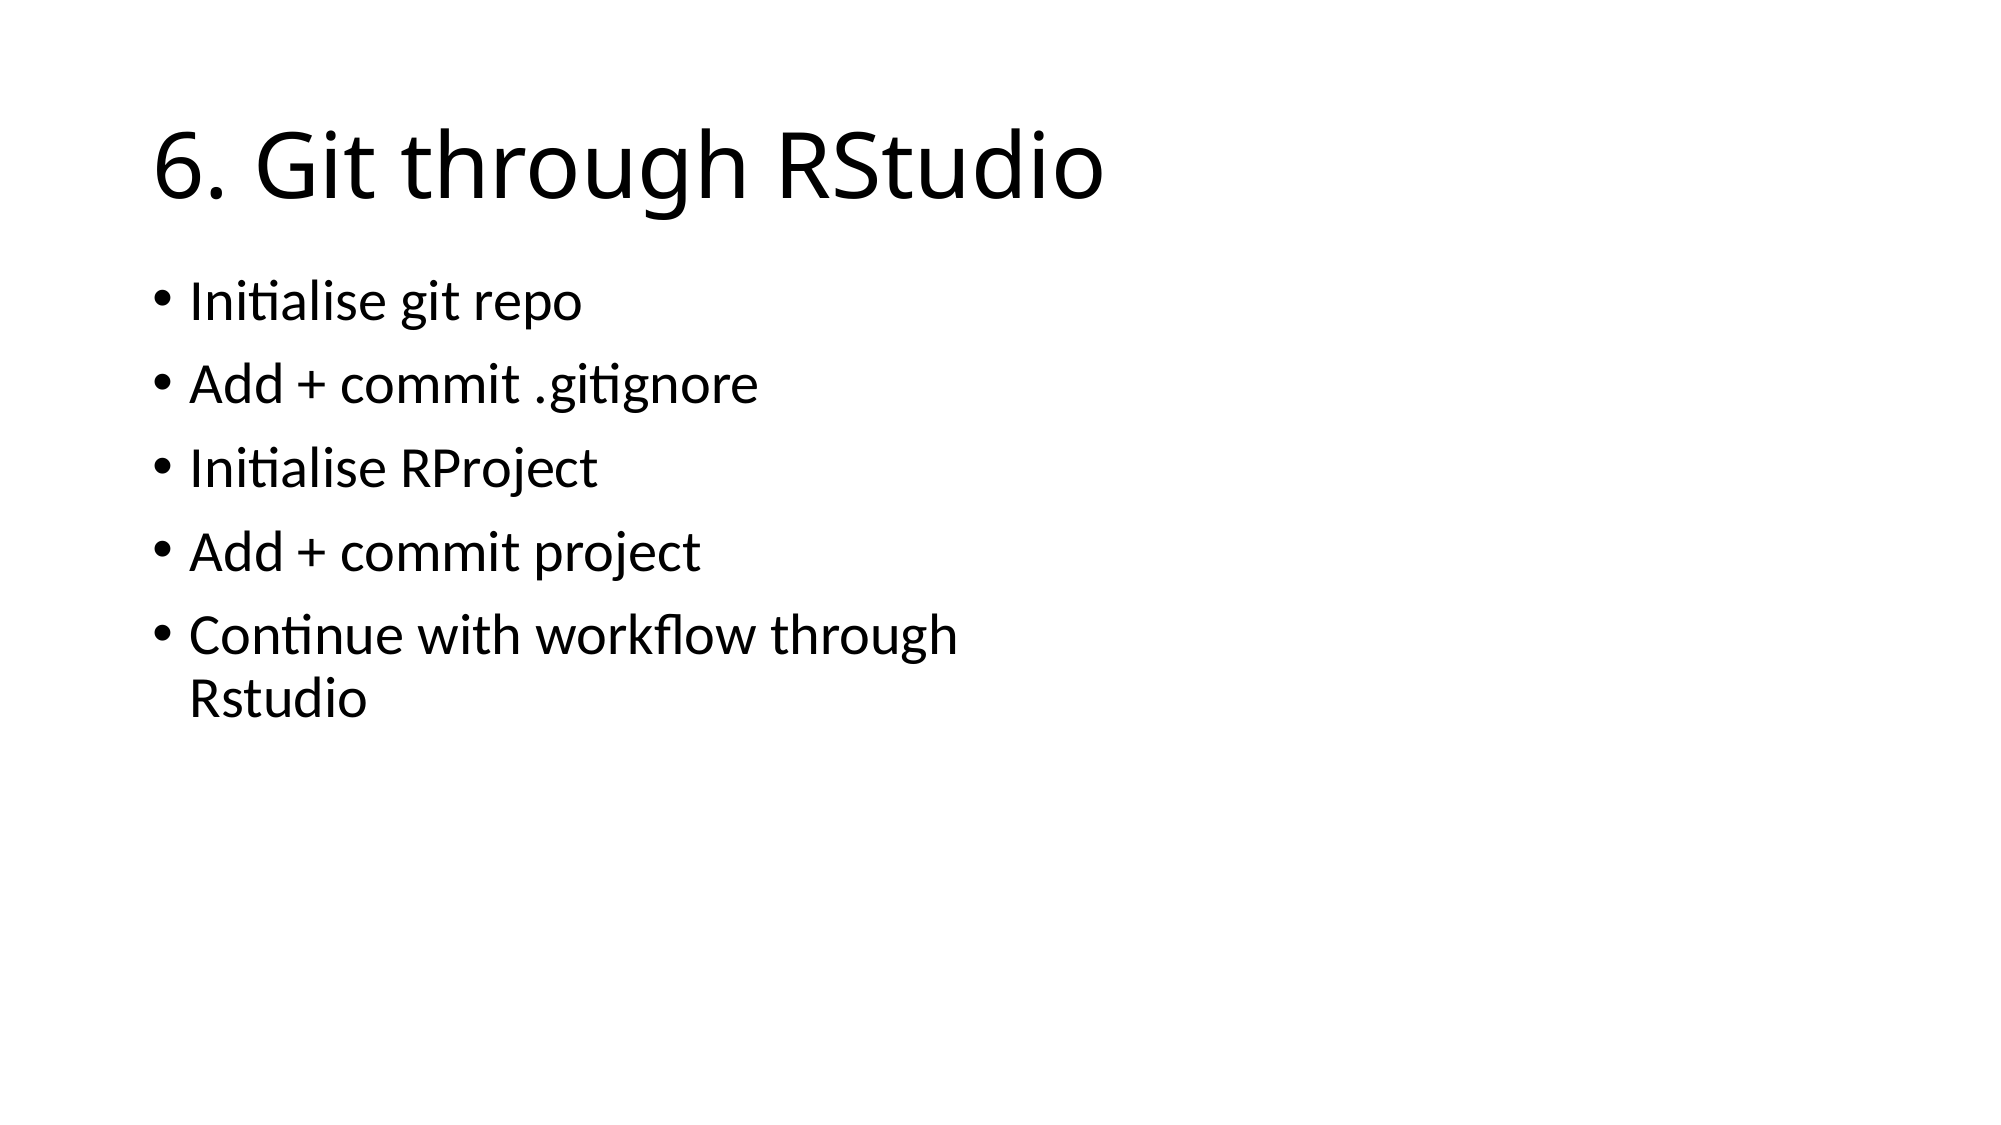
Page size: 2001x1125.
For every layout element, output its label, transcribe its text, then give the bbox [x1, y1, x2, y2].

title 6. Git through RStudio [137, 59, 1863, 278]
list Initialise git repo Add + commit .gitignore Initialise RProject Add + commit project Continue with workflow through Rstudio [137, 262, 991, 1014]
